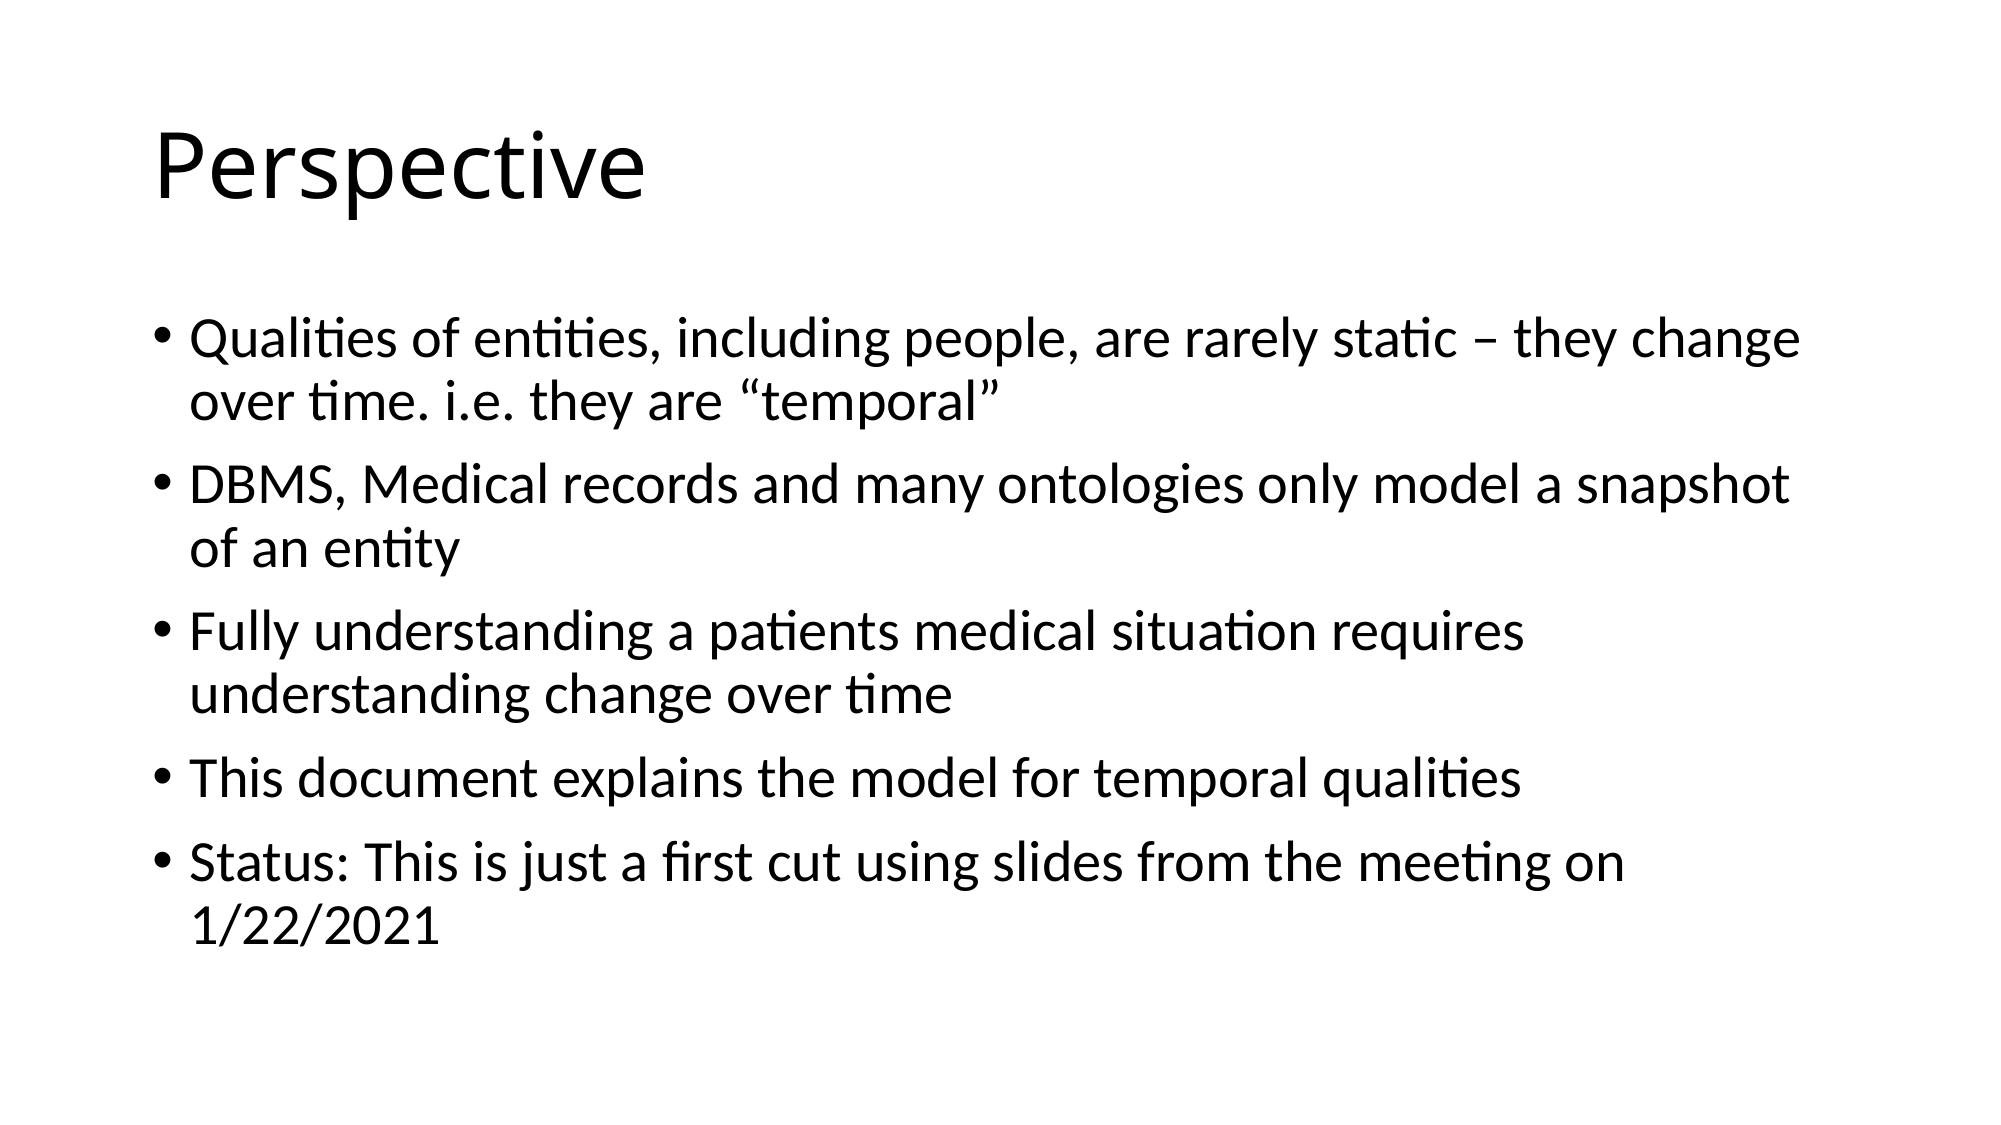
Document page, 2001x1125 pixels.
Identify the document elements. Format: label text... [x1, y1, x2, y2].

title Perspective [137, 59, 1863, 278]
list Qualities of entities, including people, are rarely static – they change over time. i.e. they are “temporal” DBMS, Medical records and many ontologies only model a snapshot of an entity Fully understanding a patients medical situation requires understanding change over time This document explains the model for temporal qualities Status: This is just a first cut using slides from the meeting on 1/22/2021 [137, 299, 1863, 1014]
